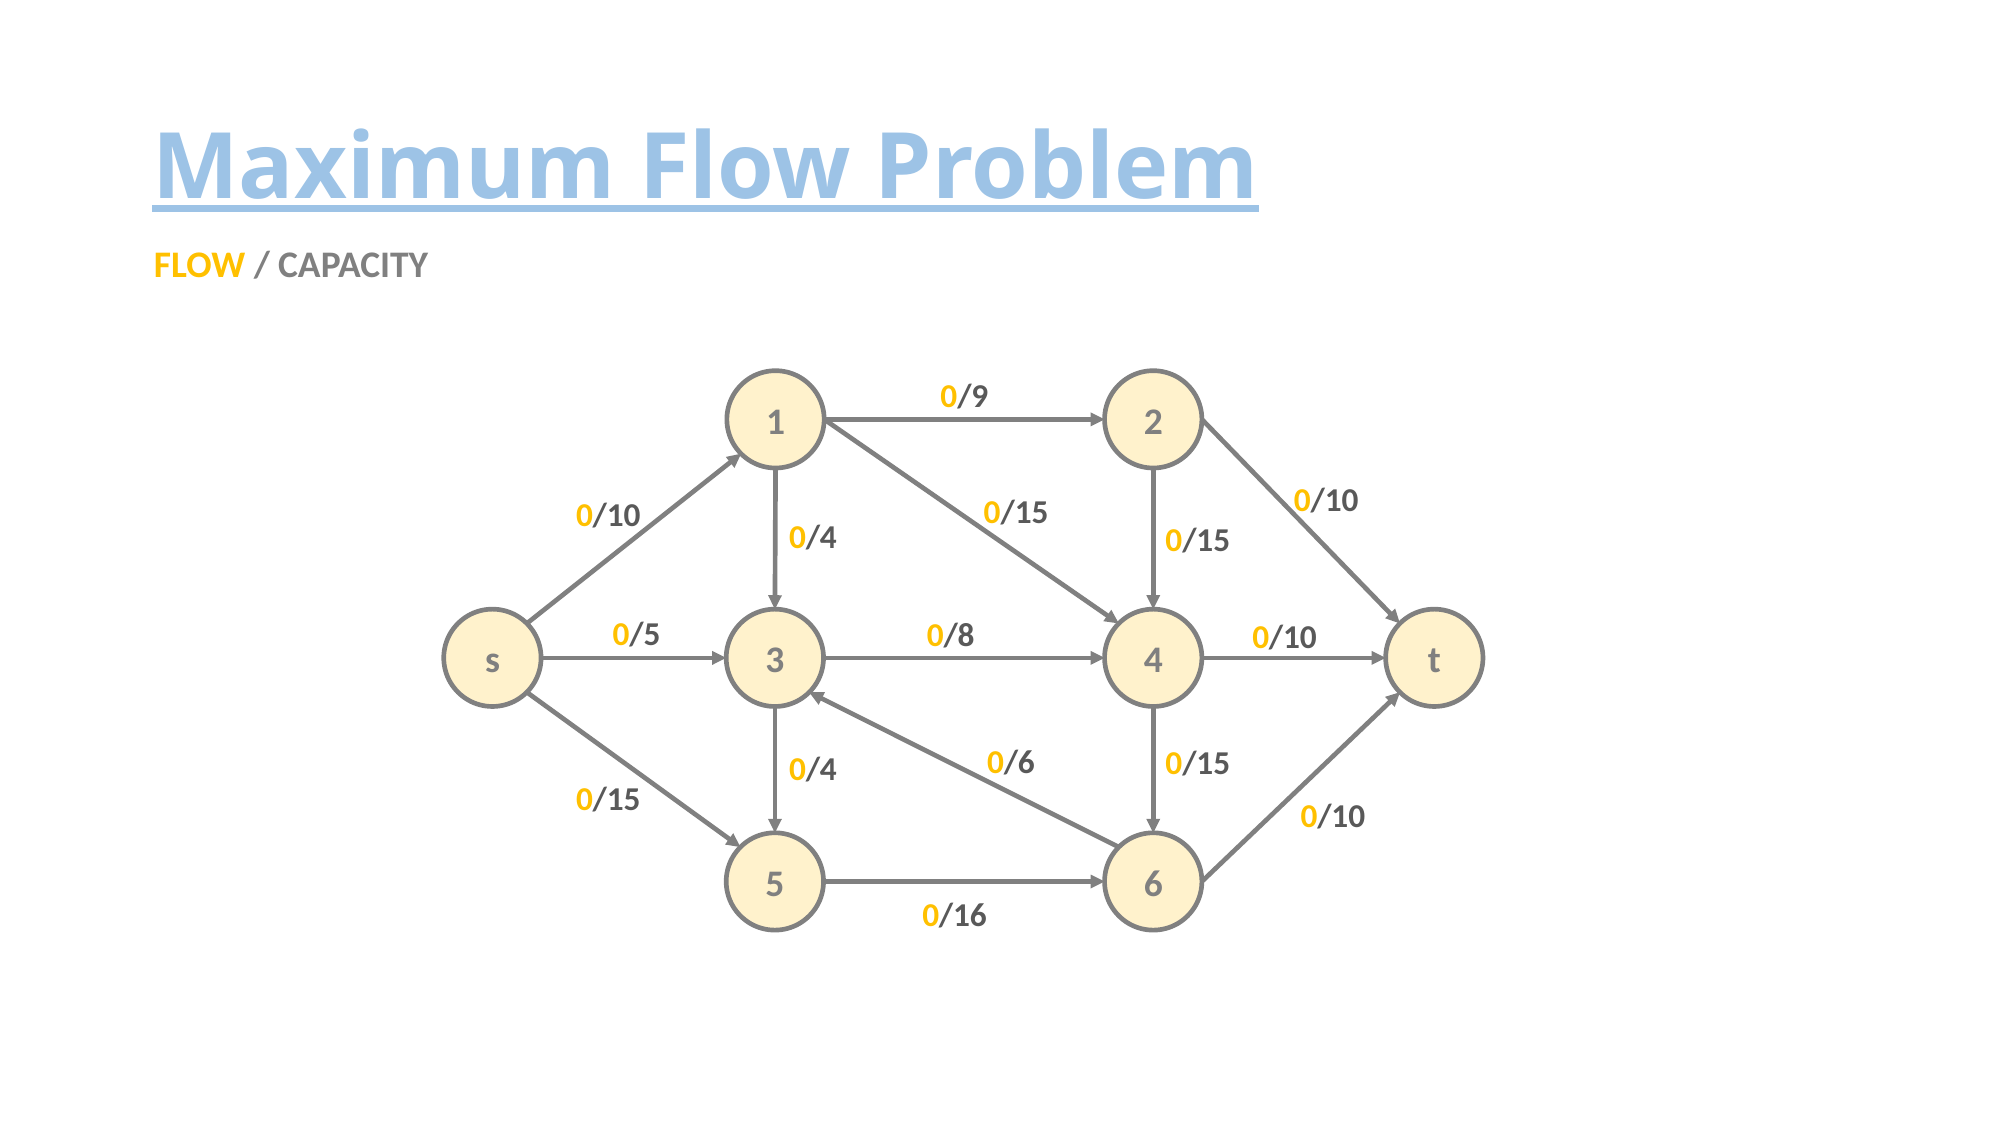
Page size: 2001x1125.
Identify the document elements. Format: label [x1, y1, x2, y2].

text_box [442, 367, 1485, 932]
text_box [139, 233, 444, 293]
title [137, 59, 1863, 278]
text_box [907, 885, 1002, 941]
